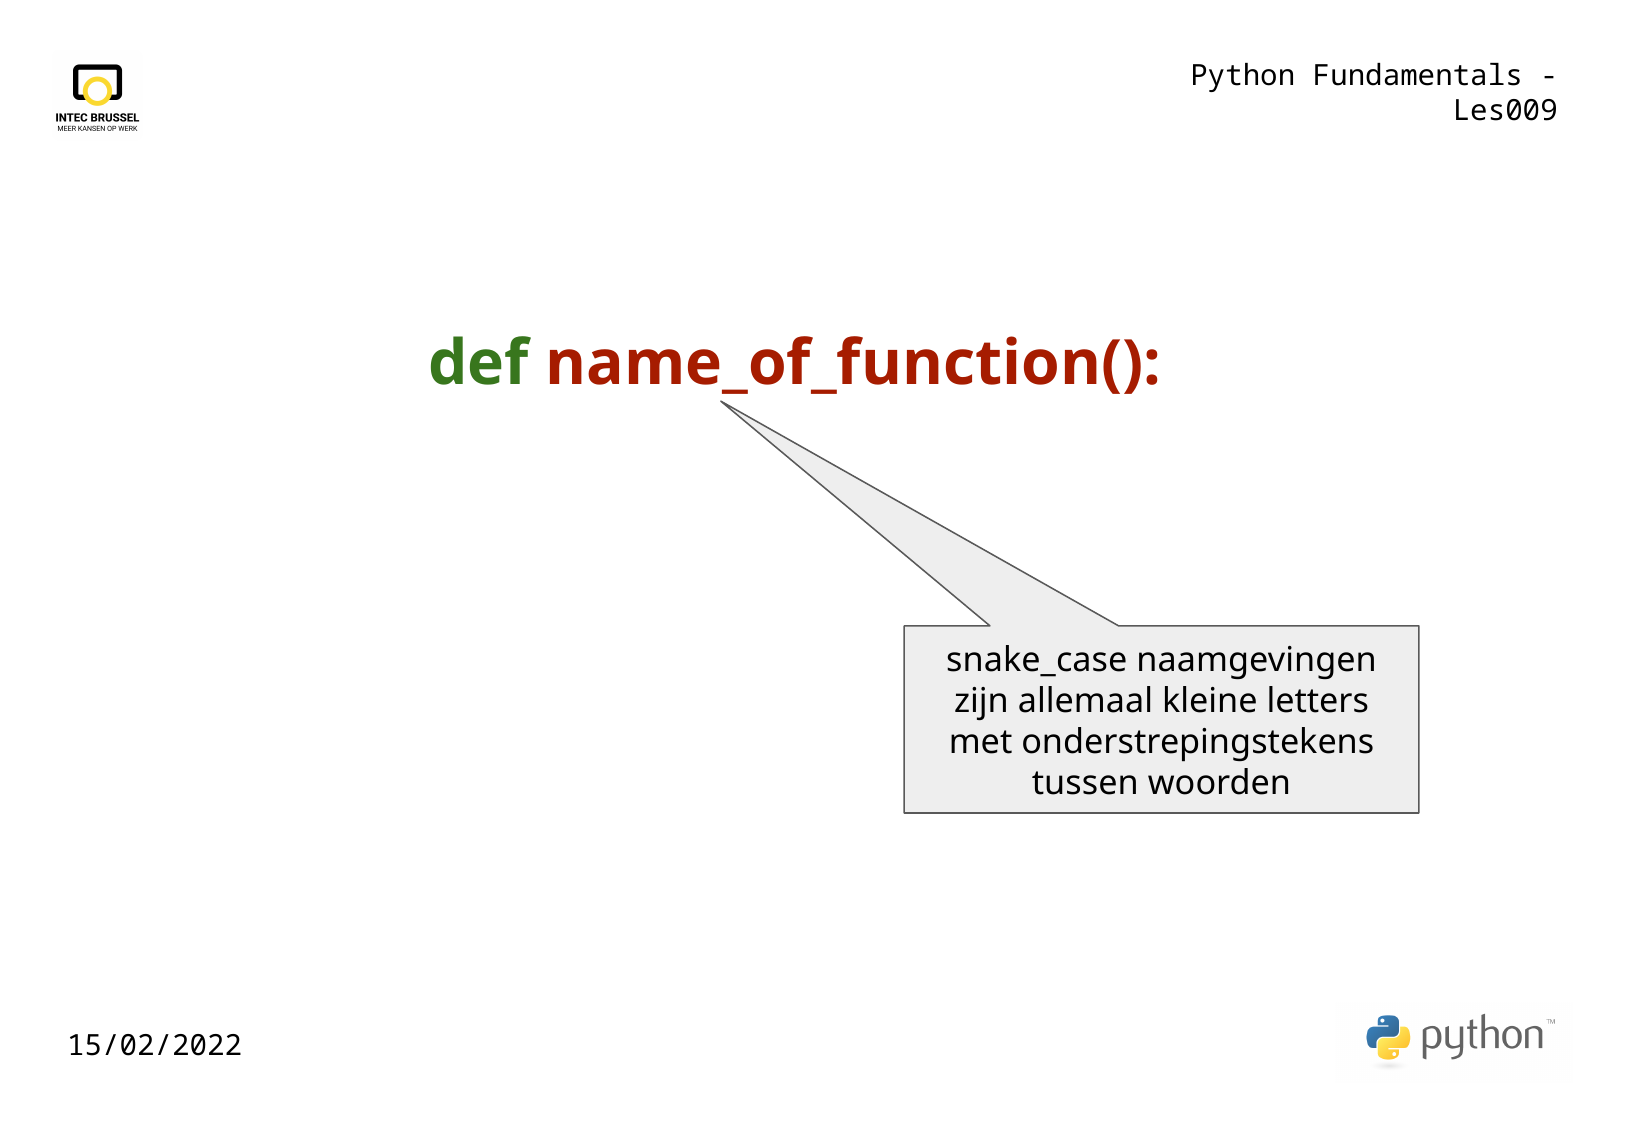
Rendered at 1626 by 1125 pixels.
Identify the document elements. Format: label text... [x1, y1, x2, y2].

picture [51, 49, 143, 141]
list def name_of_function(): [113, 306, 1512, 891]
text_box snake_case naamgevingen zijn allemaal kleine letters met onderstrepingstekens tussen woorden [720, 401, 1419, 814]
text_box 15/02/2022 [52, 1011, 568, 1083]
text_box Python Fundamentals - Les009 [1057, 41, 1573, 113]
picture [1335, 1002, 1574, 1084]
